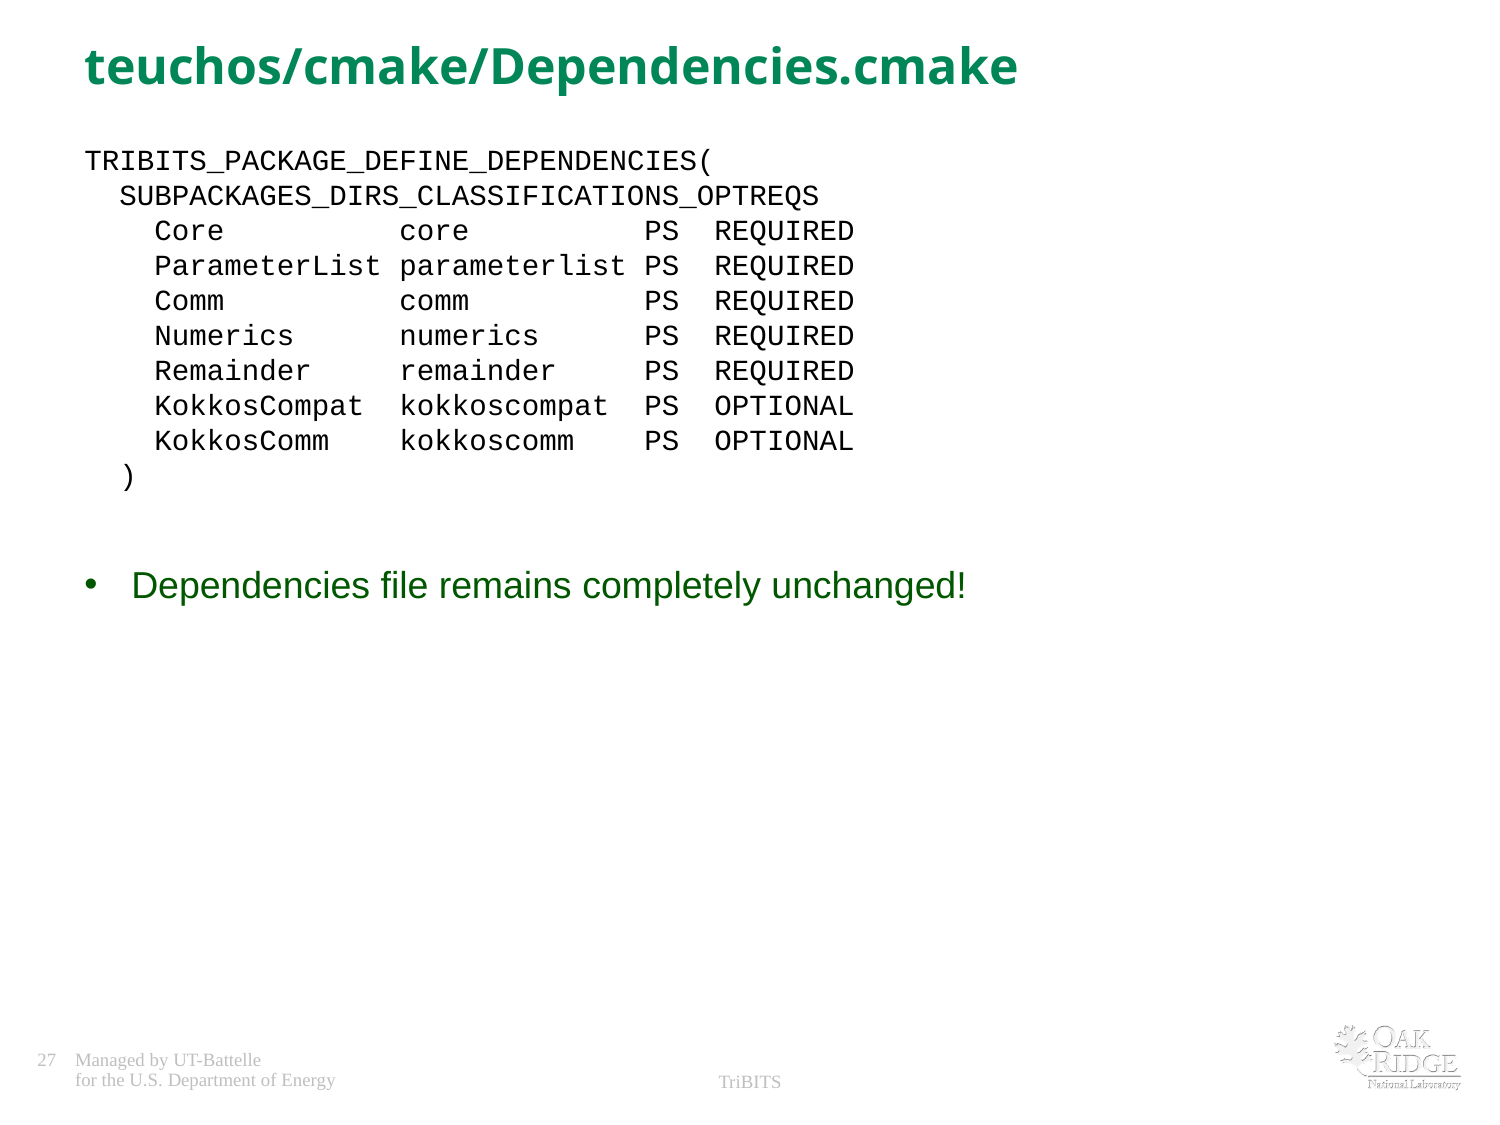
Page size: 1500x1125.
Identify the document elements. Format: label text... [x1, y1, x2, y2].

picture [1325, 1019, 1472, 1095]
title teuchos/cmake/Dependencies.cmake [69, 20, 1469, 109]
text_box TRIBITS_PACKAGE_DEFINE_DEPENDENCIES( SUBPACKAGES_DIRS_CLASSIFICATIONS_OPTREQS Core core PS REQUIRED ParameterList parameterlist PS REQUIRED Comm comm PS REQUIRED Numerics numerics PS REQUIRED Remainder remainder PS REQUIRED KokkosCompat kokkoscompat PS OPTIONAL KokkosComm kokkoscomm PS OPTIONAL ) Dependencies file remains completely unchanged! [69, 134, 1368, 614]
